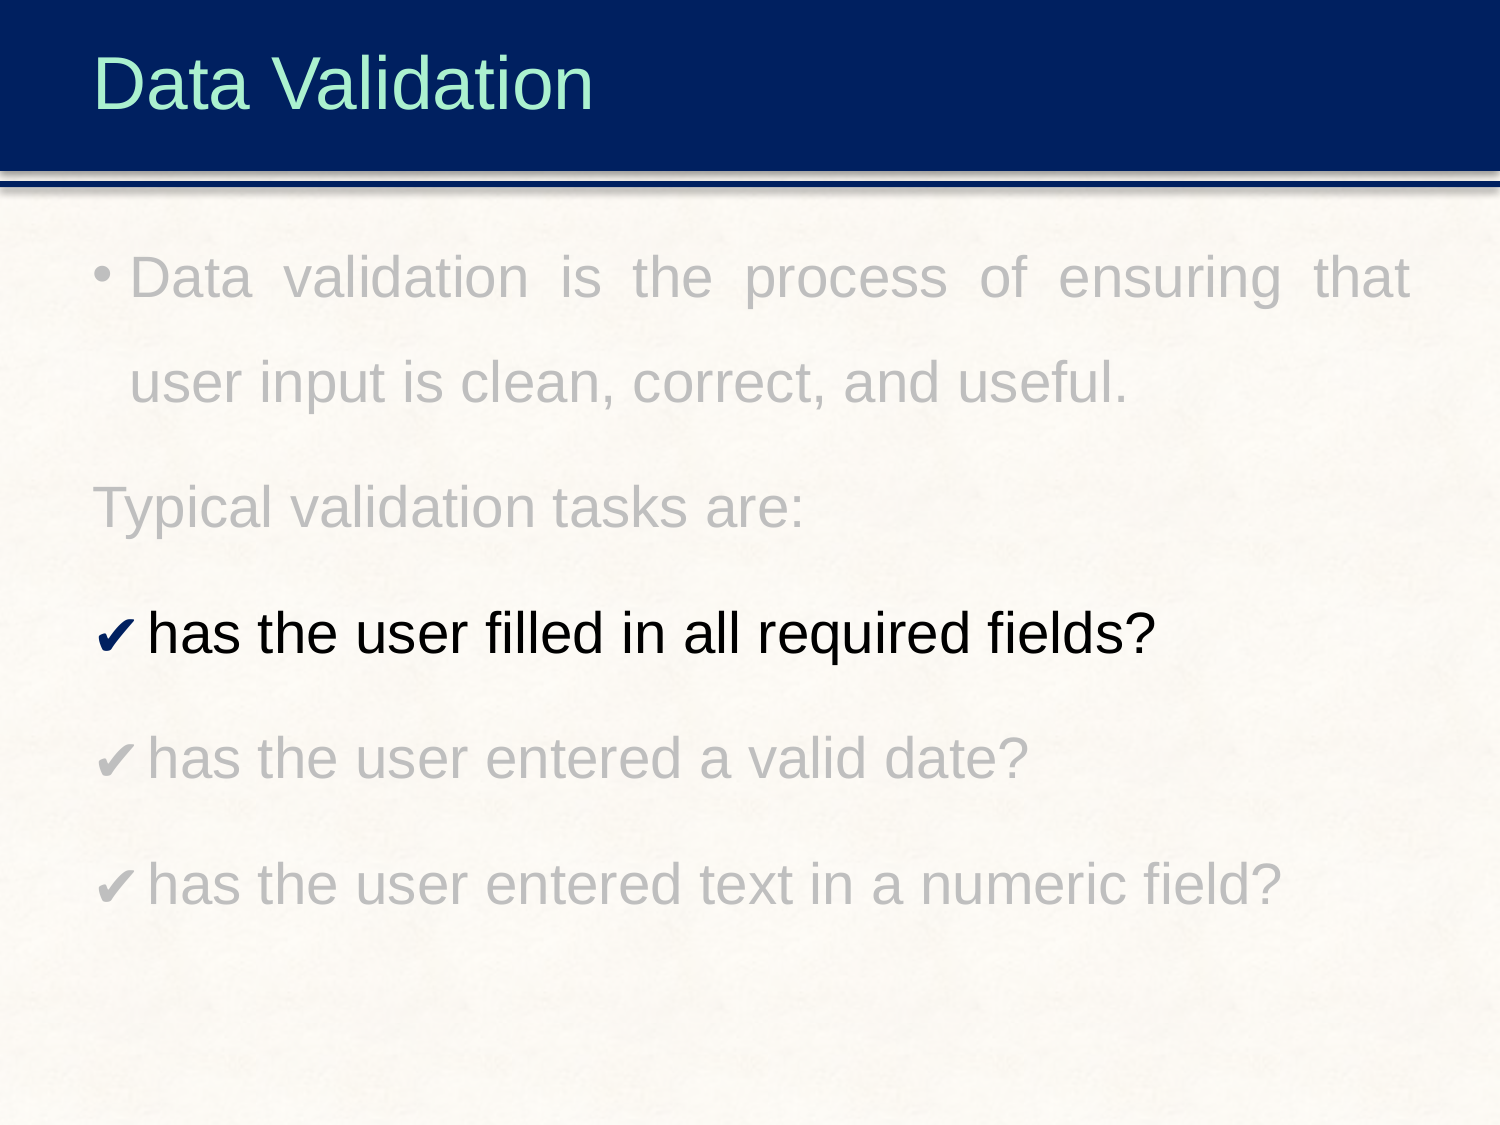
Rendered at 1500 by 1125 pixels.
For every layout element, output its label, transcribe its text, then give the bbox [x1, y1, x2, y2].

list Data validation is the process of ensuring that user input is clean, correct, and useful. Typical validation tasks are: has the user filled in all required fields? has the user entered a valid date? has the user entered text in a numeric field? [77, 196, 1428, 1114]
title Data Validation [77, 0, 1500, 171]
